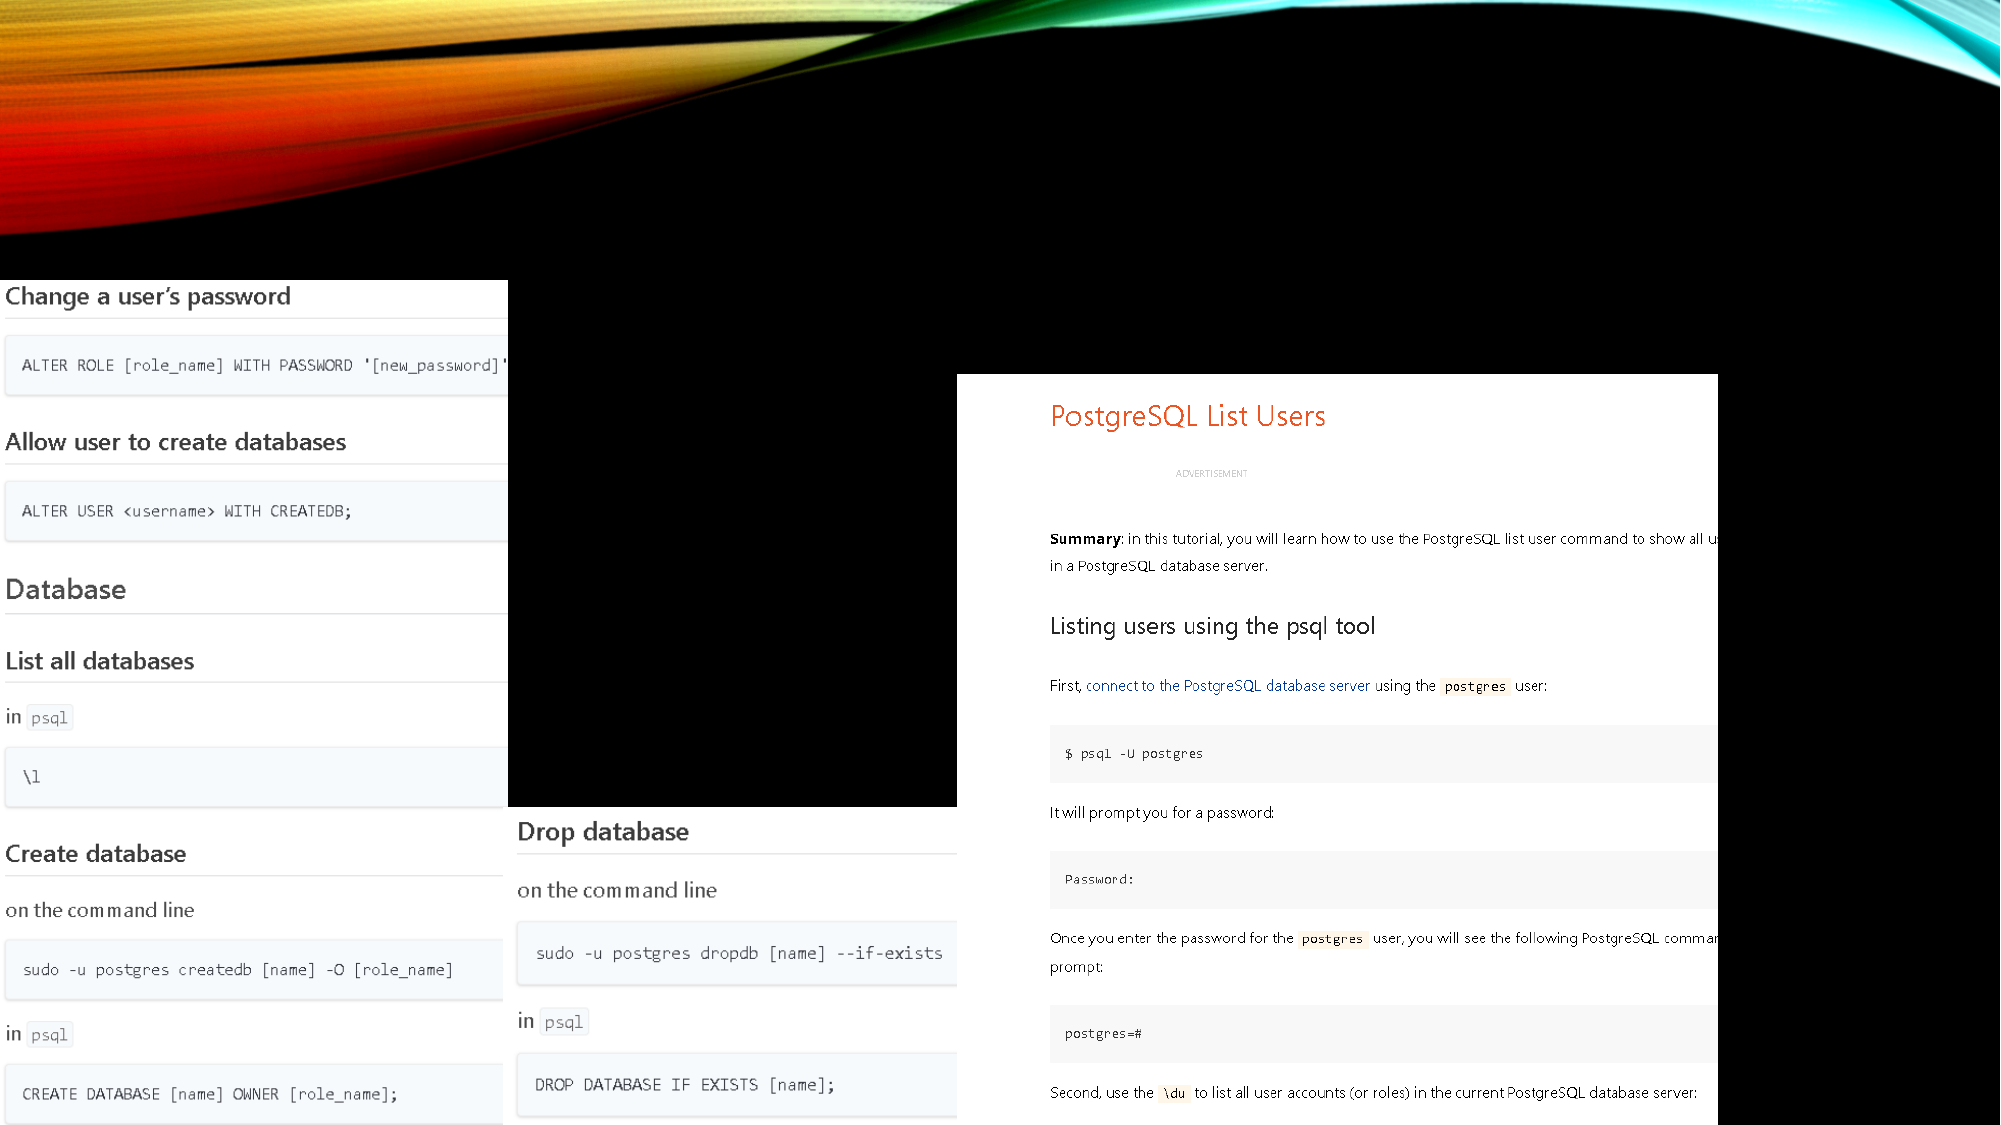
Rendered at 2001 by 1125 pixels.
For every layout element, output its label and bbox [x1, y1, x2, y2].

picture [0, 0, 2000, 237]
picture [0, 280, 1719, 1125]
